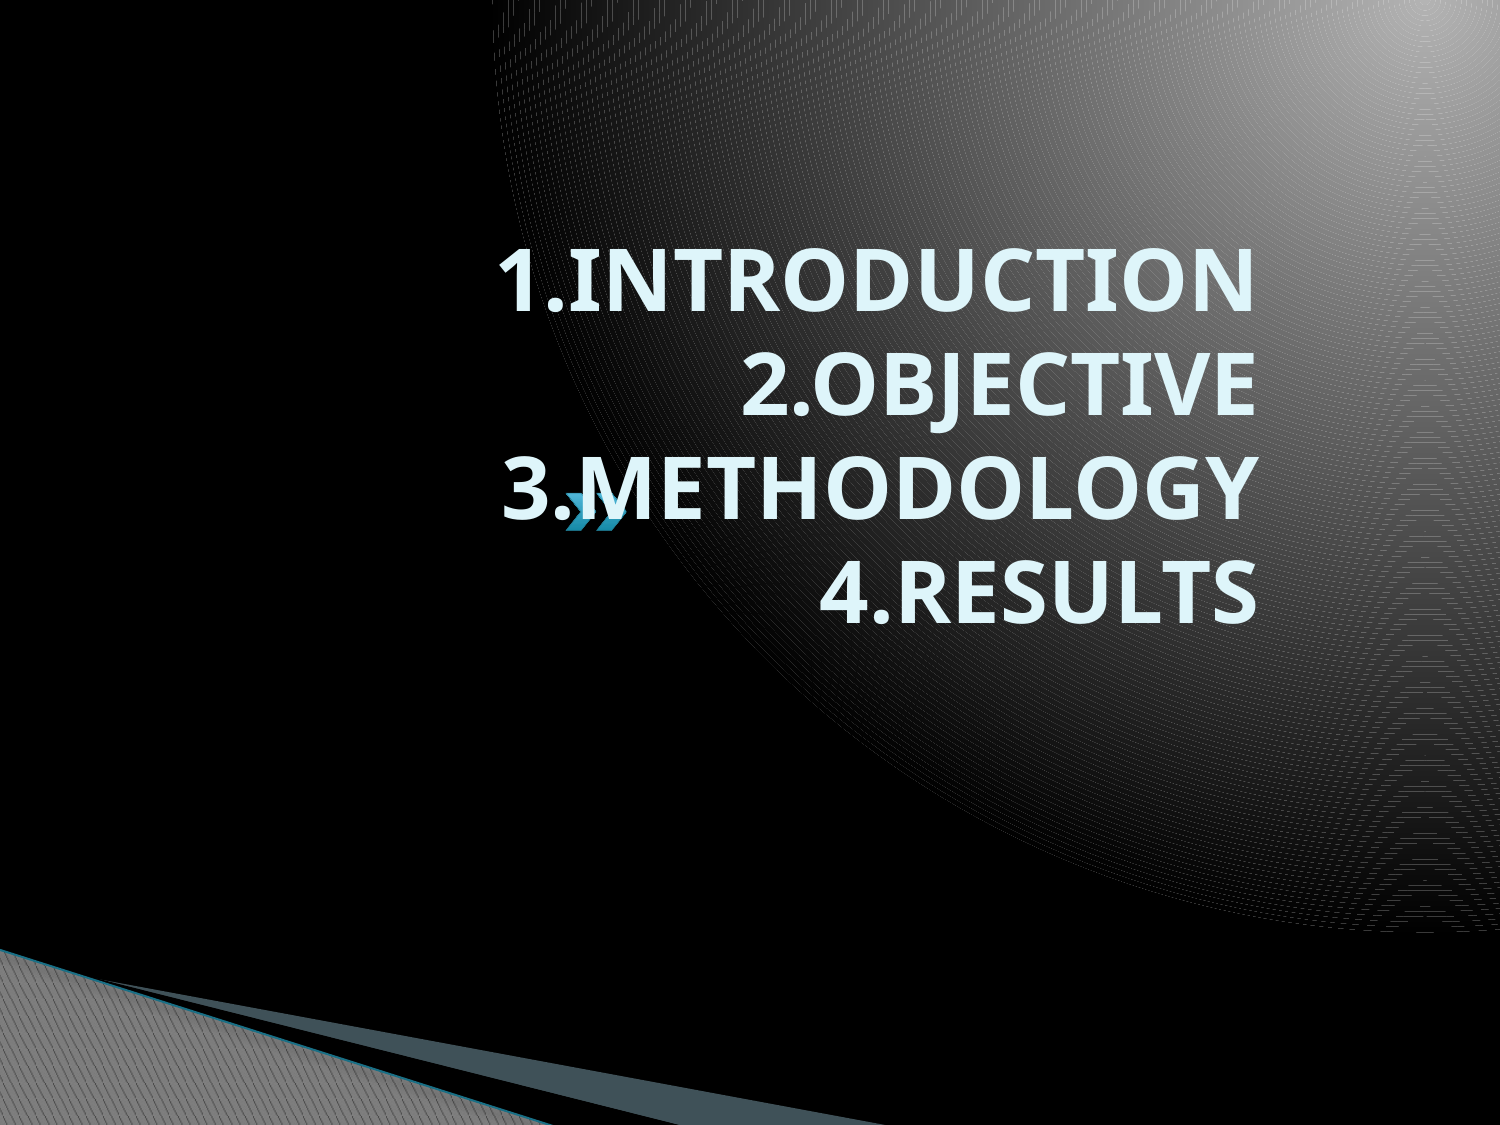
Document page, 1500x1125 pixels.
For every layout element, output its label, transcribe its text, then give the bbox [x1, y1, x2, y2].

title 1.INTRODUCTION 2.OBJECTIVE 3.METHODOLOGY 4.RESULTS [0, 212, 1275, 649]
picture [0, 952, 543, 1125]
